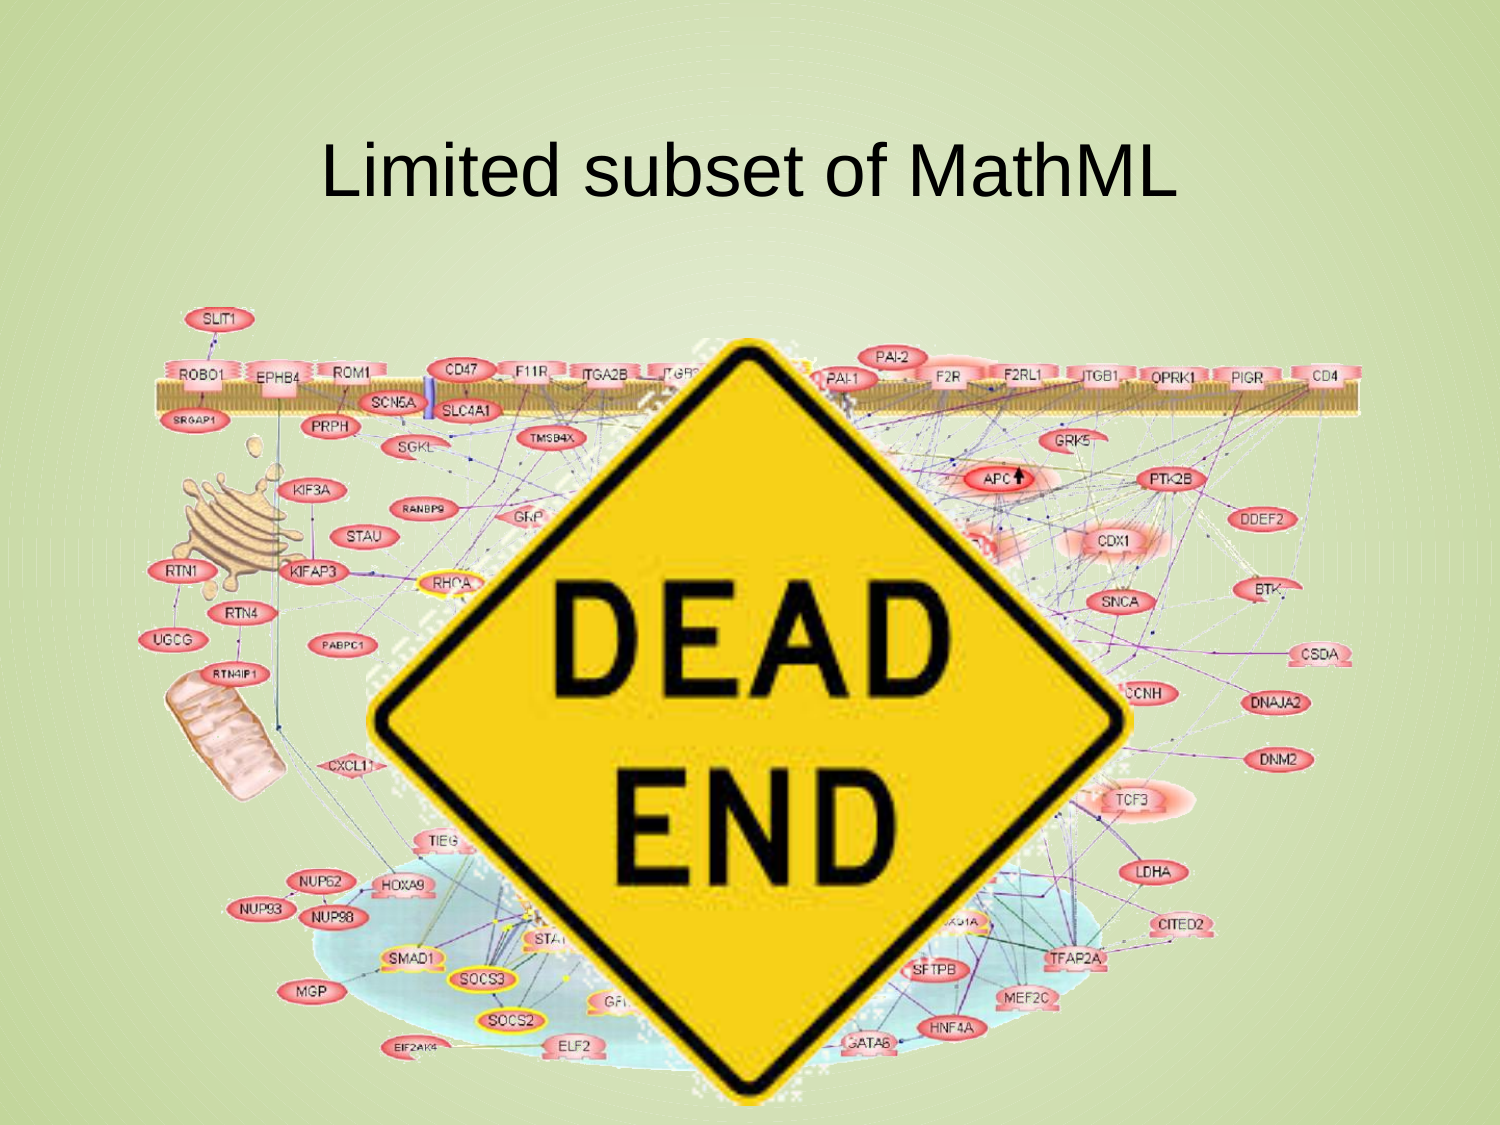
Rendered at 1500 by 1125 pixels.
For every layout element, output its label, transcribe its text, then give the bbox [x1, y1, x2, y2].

text_box Limited subset of MathML [0, 113, 1500, 219]
picture [138, 307, 1362, 1107]
